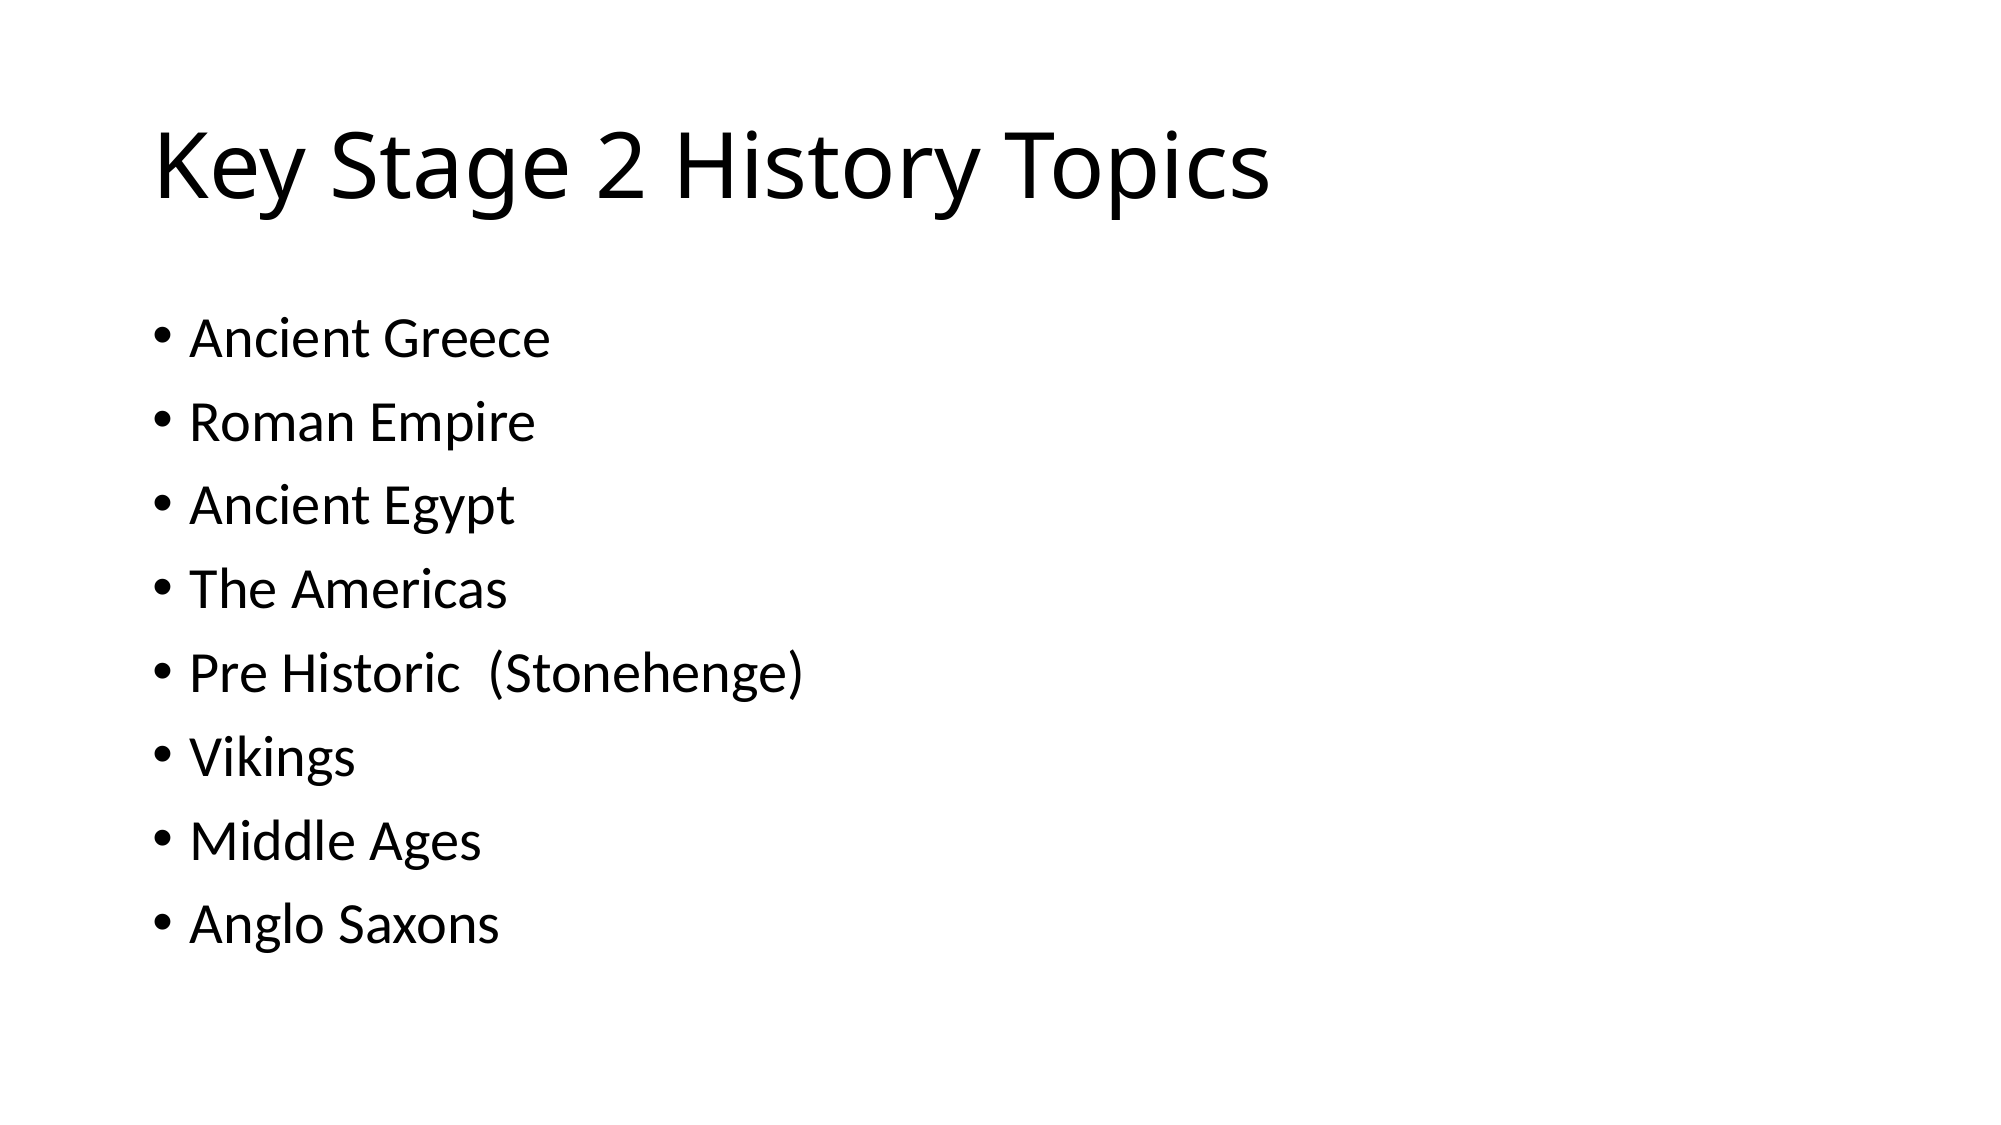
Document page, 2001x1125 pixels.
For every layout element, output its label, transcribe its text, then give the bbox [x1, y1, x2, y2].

list Ancient Greece Roman Empire Ancient Egypt The Americas Pre Historic (Stonehenge) Vikings Middle Ages Anglo Saxons [137, 299, 1863, 1014]
title Key Stage 2 History Topics [137, 59, 1863, 278]
